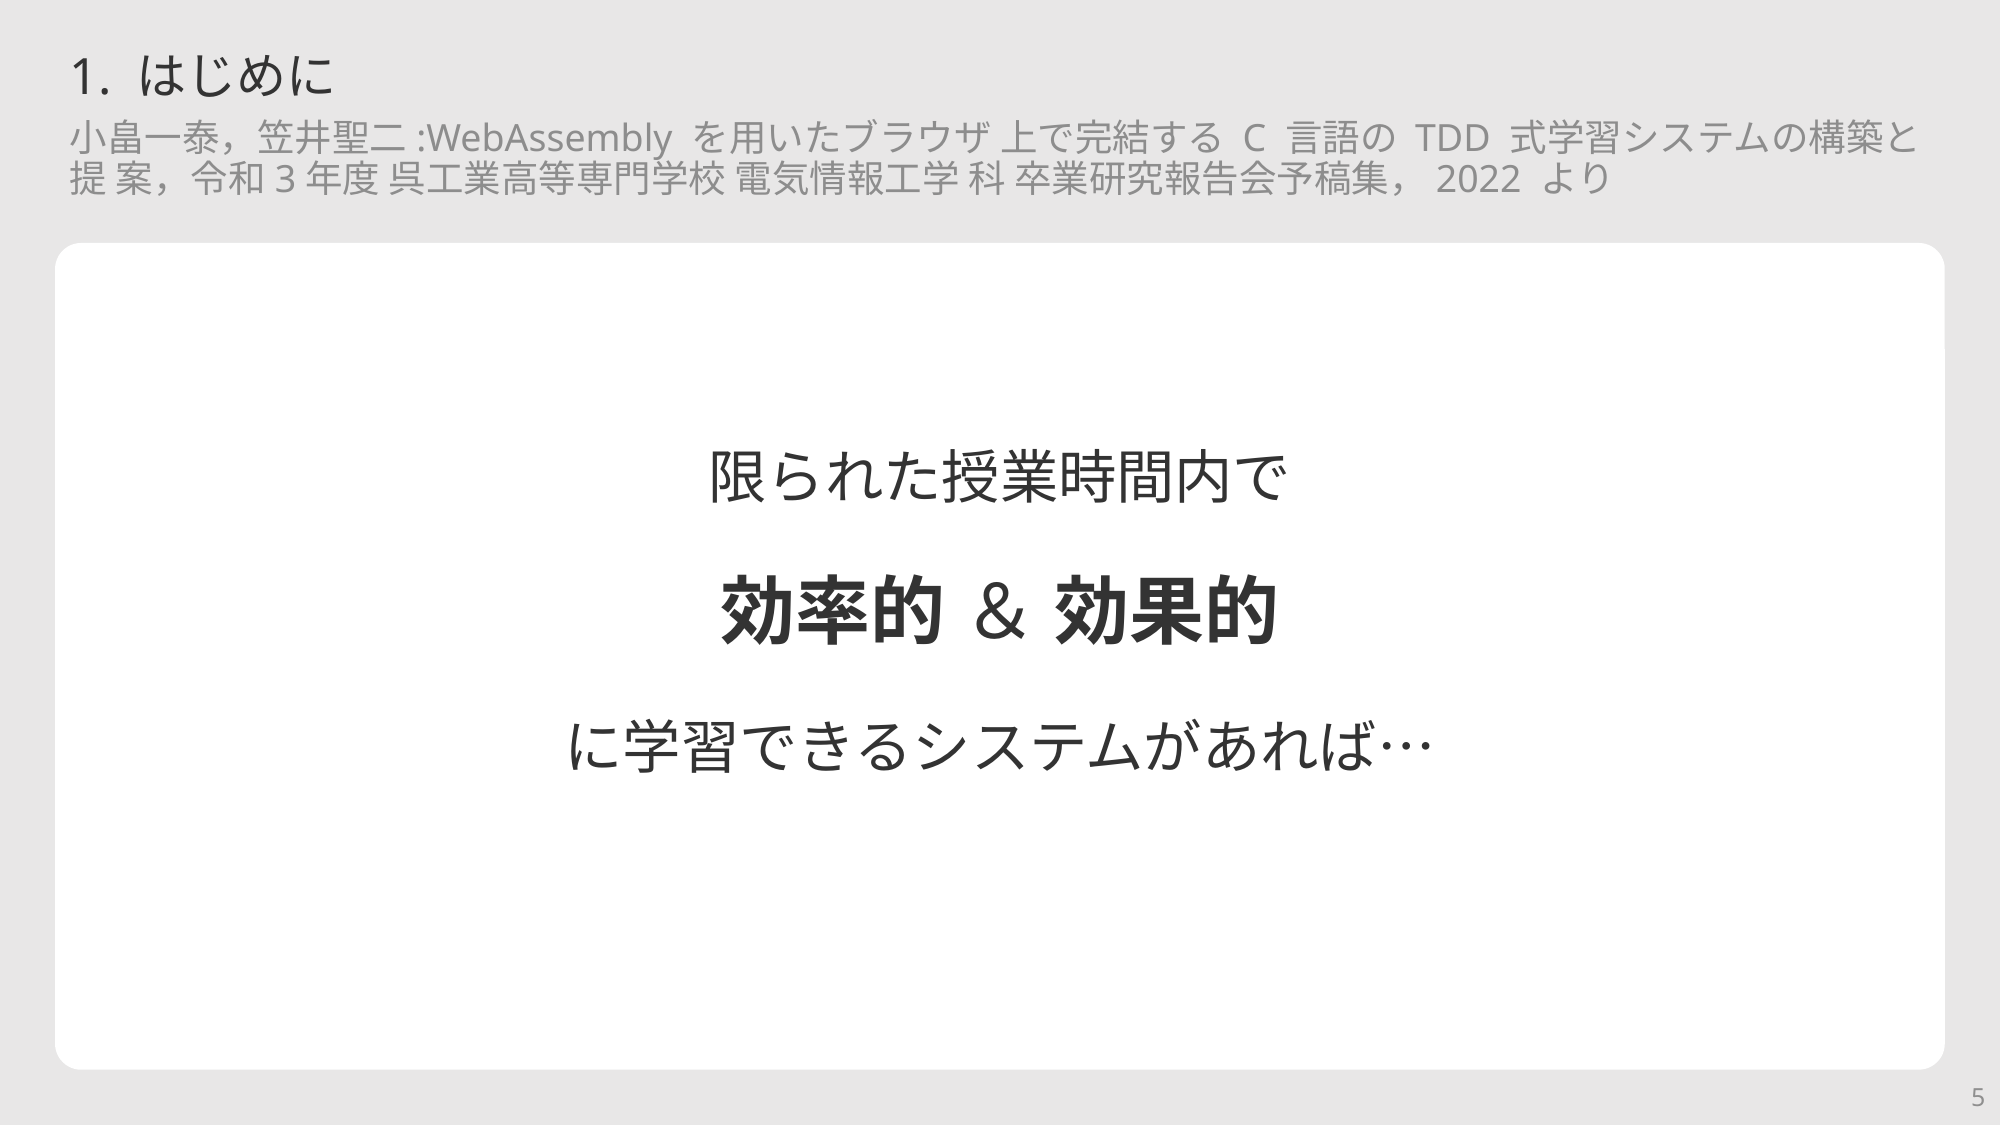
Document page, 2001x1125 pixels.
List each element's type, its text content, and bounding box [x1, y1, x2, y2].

slide_number 5 [1889, 1070, 2000, 1125]
list 限られた授業時間内で 効率的 ＆ 効果的 に学習できるシステムがあれば… [137, 299, 1863, 1014]
title 1. はじめに [55, 44, 1945, 102]
list 小畠一泰，笠井聖二:WebAssembly を用いたブラウザ 上で完結する C 言語の TDD 式学習システムの構築と提 案，令和3年度 呉工業高等専門学校 電気情報工学 科 卒業研究報告会予稿集，2022 より [55, 112, 1945, 233]
